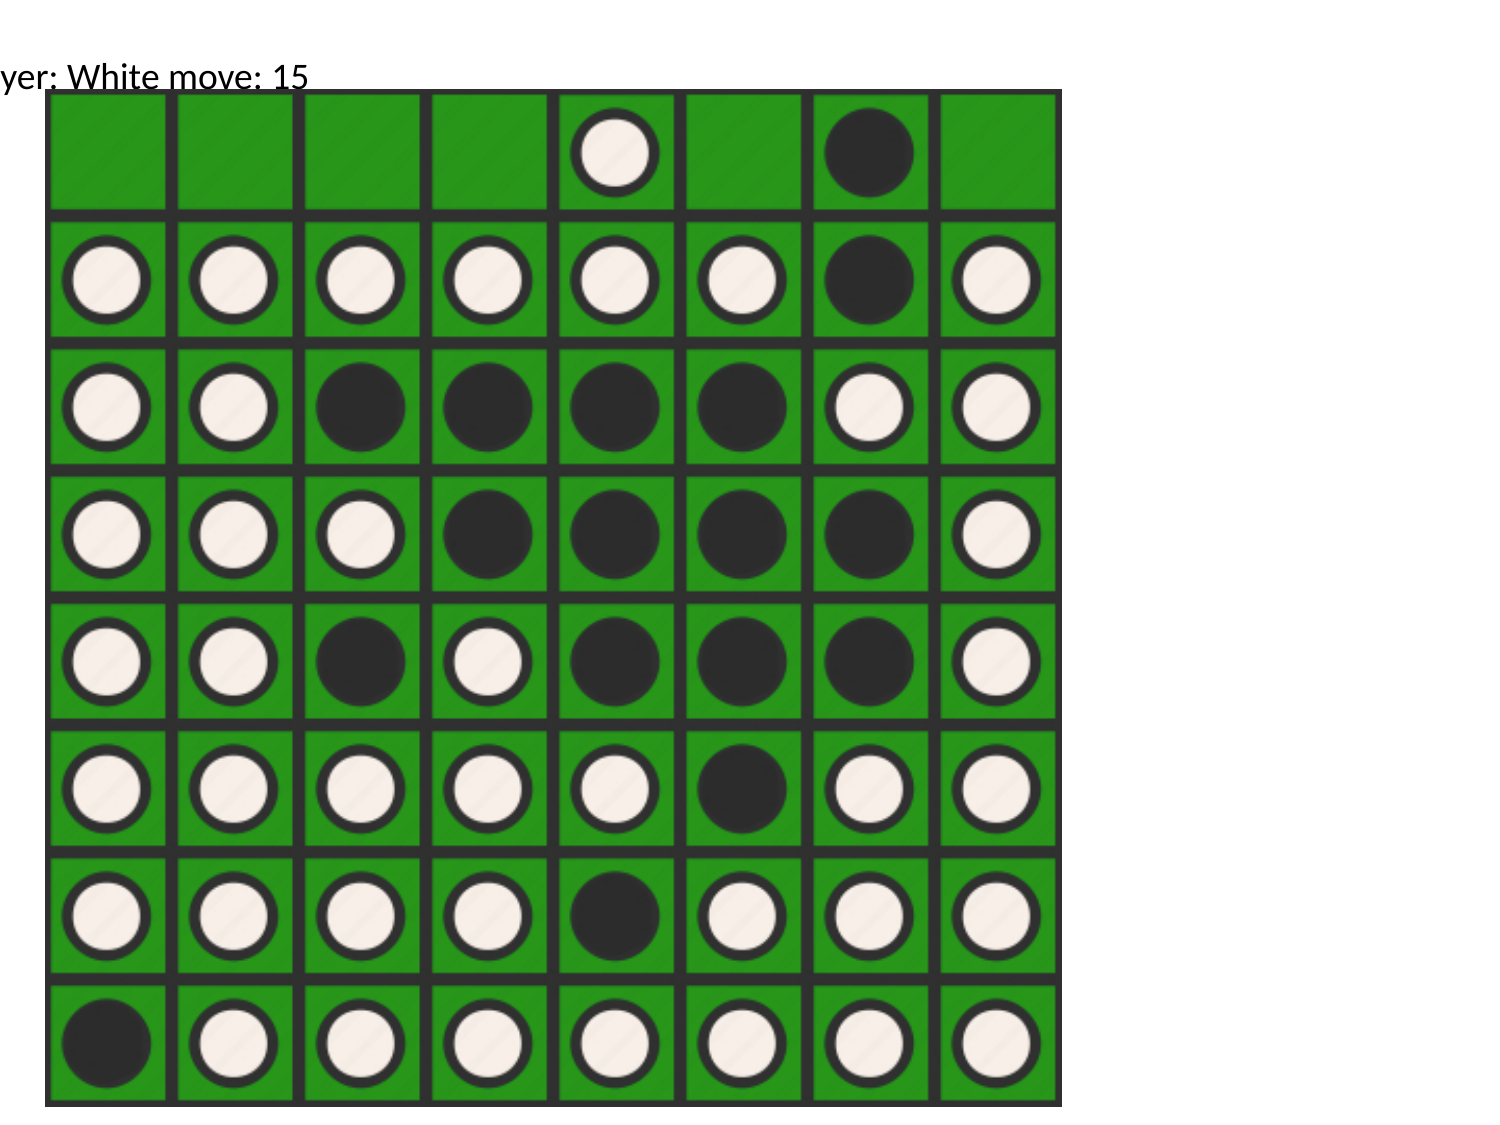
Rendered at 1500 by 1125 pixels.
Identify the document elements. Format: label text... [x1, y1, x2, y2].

picture [44, 89, 1062, 1107]
text_box turn: 54 player: White move: 15 [0, 44, 325, 105]
